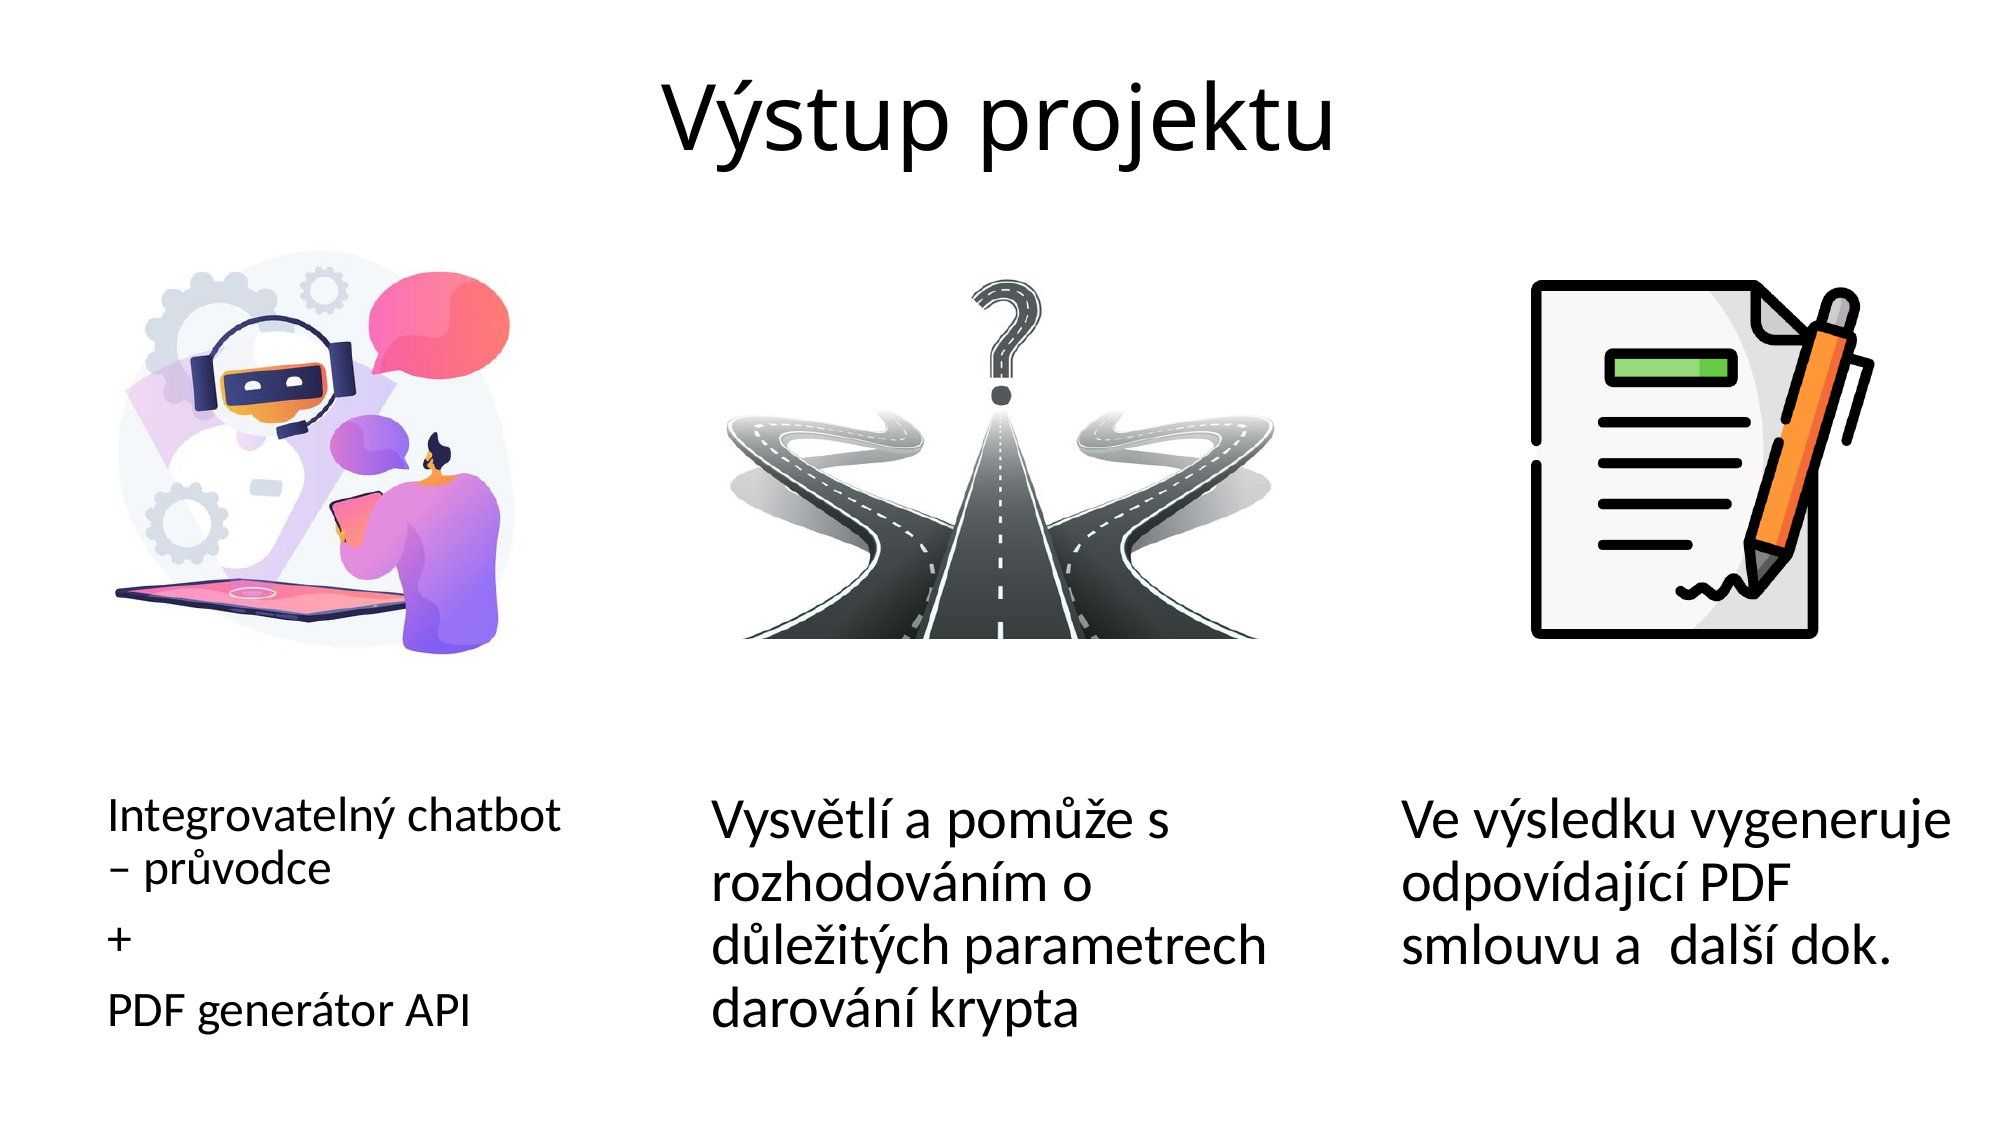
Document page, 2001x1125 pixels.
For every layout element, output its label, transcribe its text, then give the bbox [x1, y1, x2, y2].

picture [1523, 280, 1882, 639]
title Výstup projektu [137, 12, 1863, 230]
text_box Ve výsledku vygeneruje odpovídající PDF smlouvu a další dok. [1386, 780, 1993, 989]
list Integrovatelný chatbot – průvodce + PDF generátor API [92, 780, 590, 1047]
text_box Vysvětlí a pomůže s rozhodováním o důležitých parametrech darování krypta [696, 780, 1337, 1018]
picture [719, 265, 1281, 639]
picture [44, 185, 578, 719]
